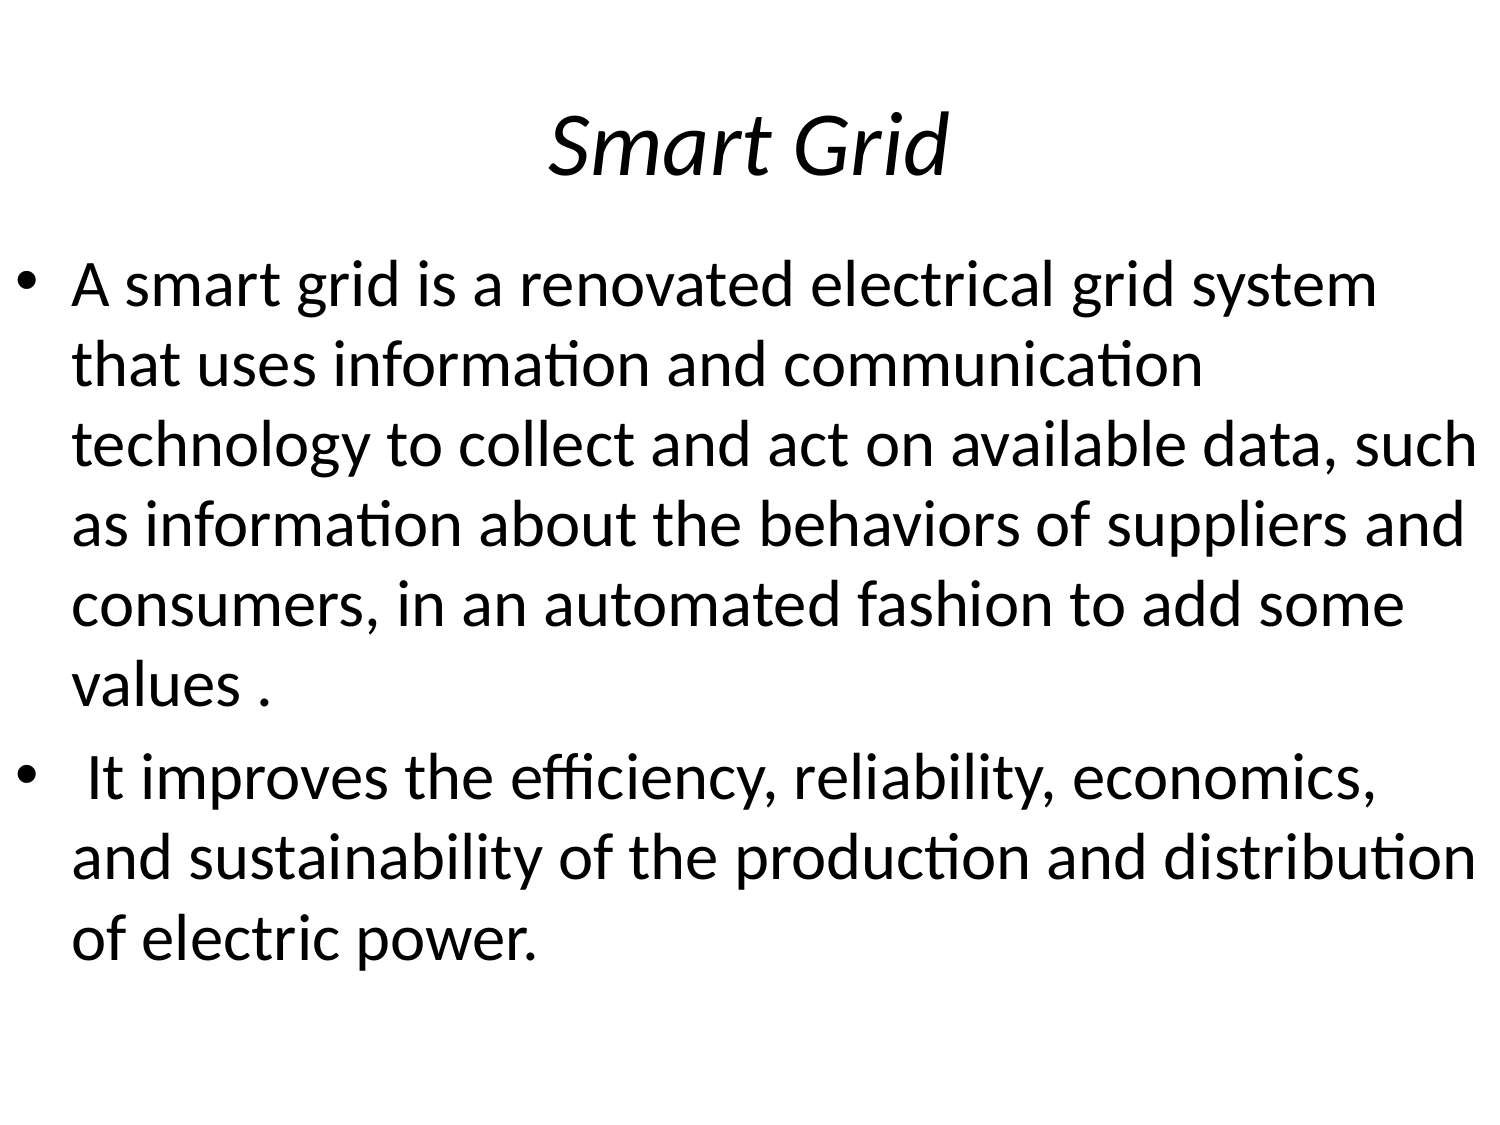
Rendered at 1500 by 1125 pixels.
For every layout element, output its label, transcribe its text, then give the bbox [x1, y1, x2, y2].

title Smart Grid [75, 45, 1425, 231]
list A smart grid is a renovated electrical grid system that uses information and communication technology to collect and act on available data, such as information about the behaviors of suppliers and consumers, in an automated fashion to add some values . It improves the efficiency, reliability, economics, and sustainability of the production and distribution of electric power. [0, 231, 1500, 1125]
